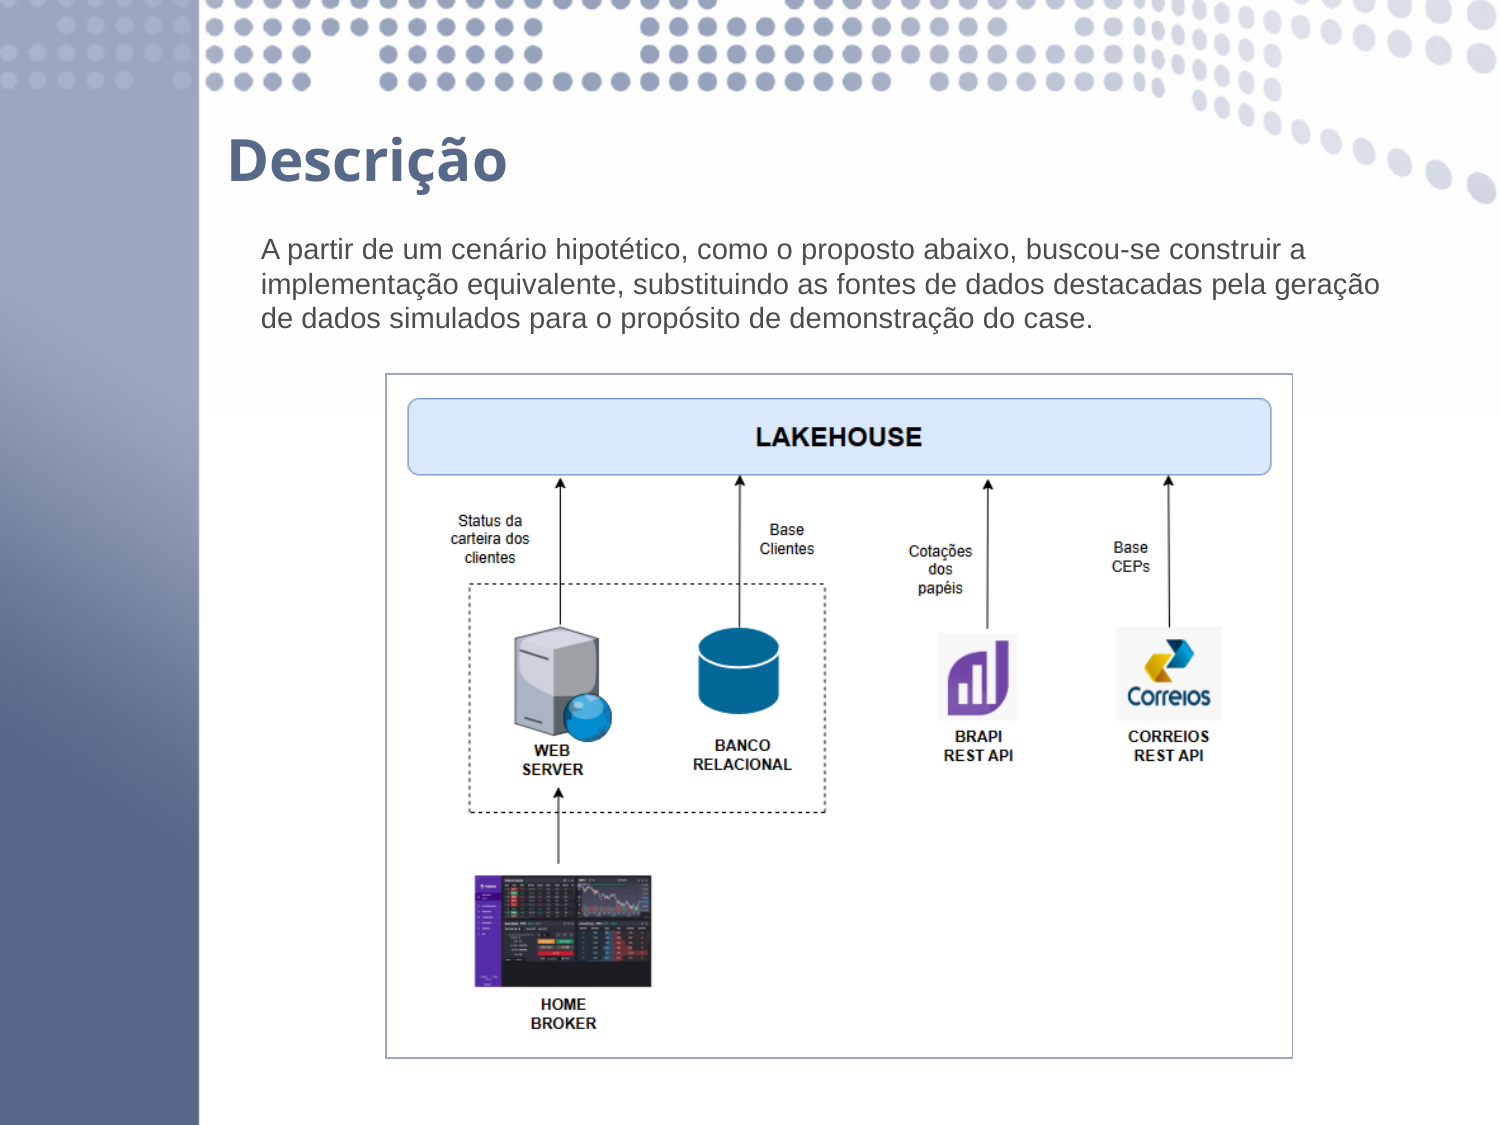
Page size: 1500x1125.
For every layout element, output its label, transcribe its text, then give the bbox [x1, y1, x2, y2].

text_box A partir de um cenário hipotético, como o proposto abaixo, buscou-se construir a implementação equivalente, substituindo as fontes de dados destacadas pela geração de dados simulados para o propósito de demonstração do case. [246, 222, 1407, 343]
title Descrição [210, 116, 1173, 200]
picture [0, 0, 1500, 1125]
